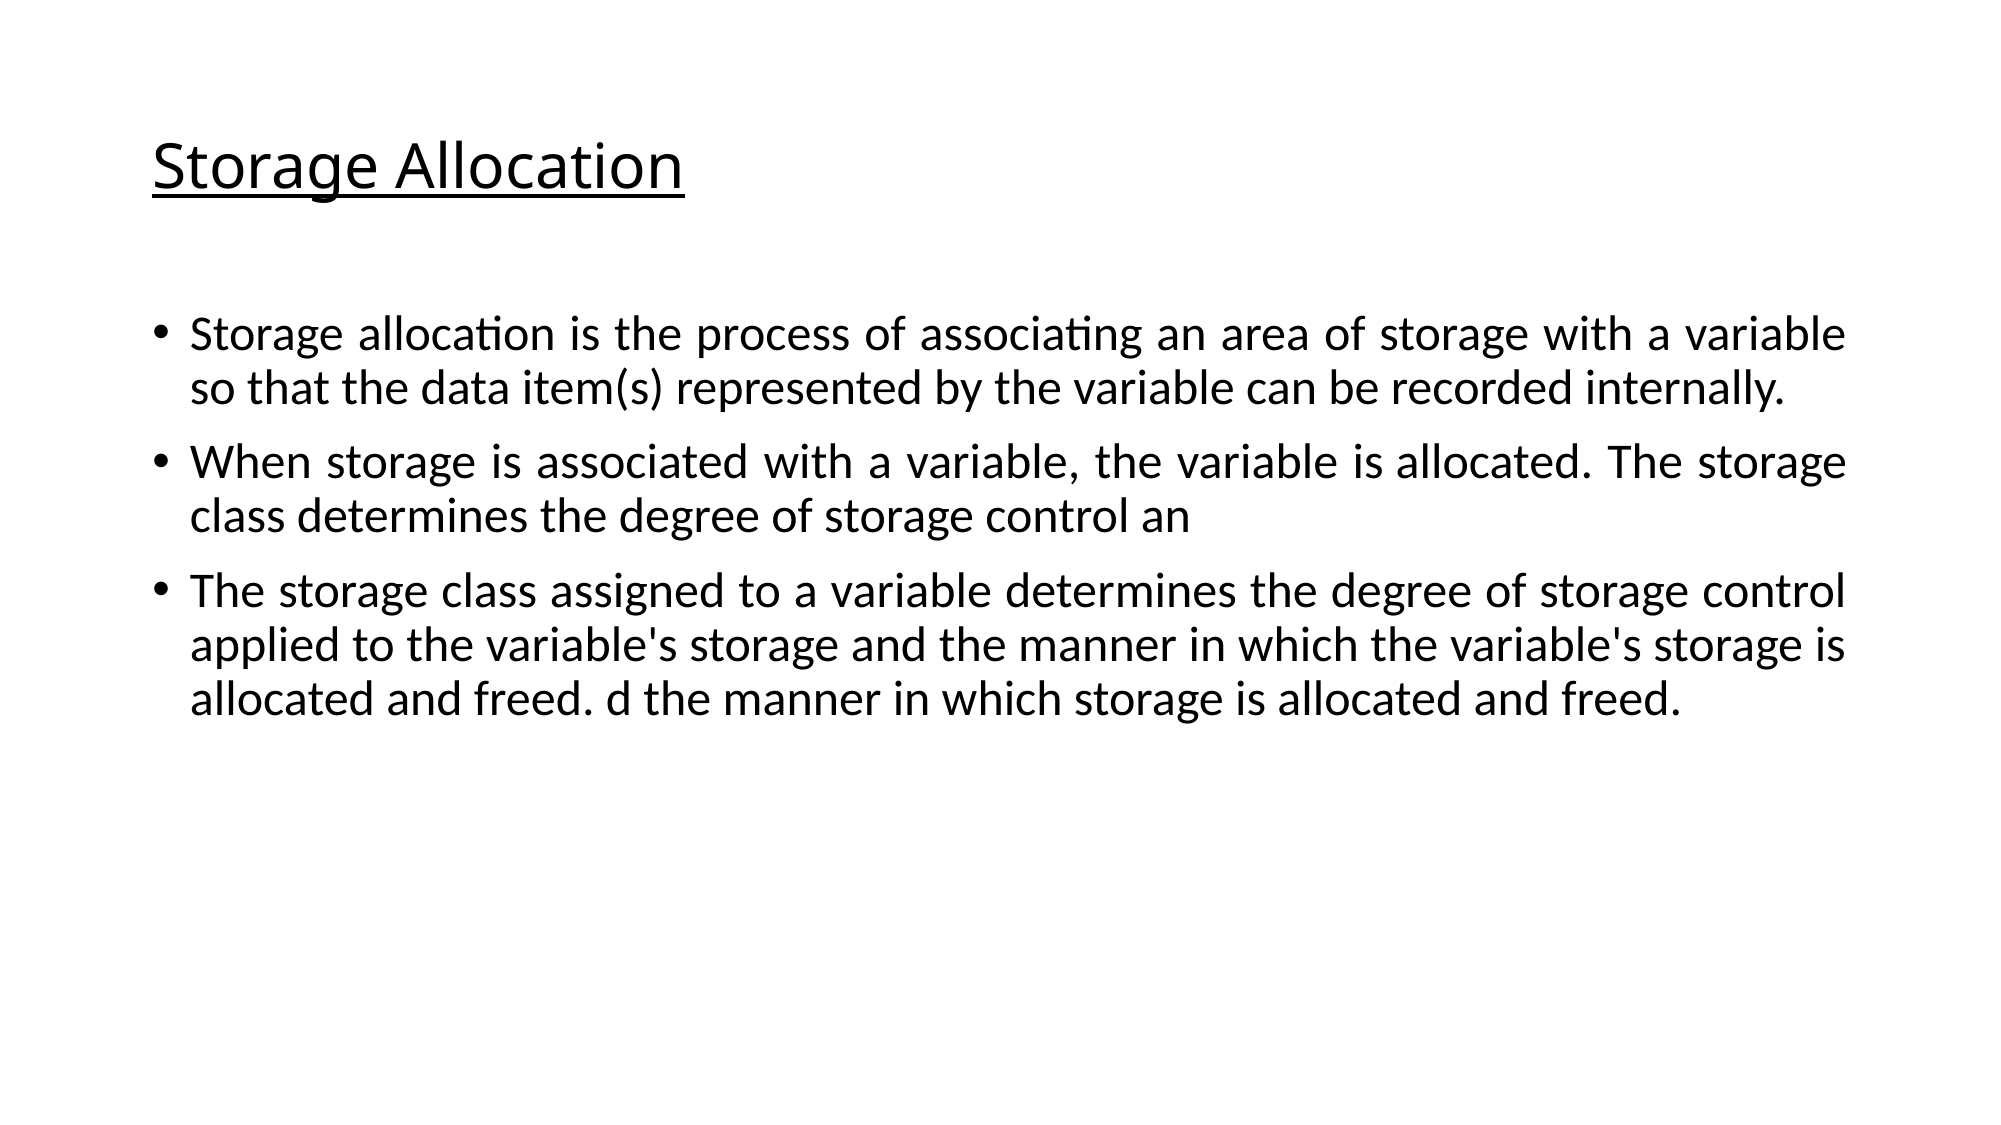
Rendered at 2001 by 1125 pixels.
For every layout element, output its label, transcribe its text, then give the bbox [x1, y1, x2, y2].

title Storage Allocation [137, 59, 1863, 278]
list Storage allocation is the process of associating an area of storage with a variable so that the data item(s) represented by the variable can be recorded internally. When storage is associated with a variable, the variable is allocated. The storage class determines the degree of storage control an The storage class assigned to a variable determines the degree of storage control applied to the variable's storage and the manner in which the variable's storage is allocated and freed. d the manner in which storage is allocated and freed. [137, 299, 1863, 1014]
